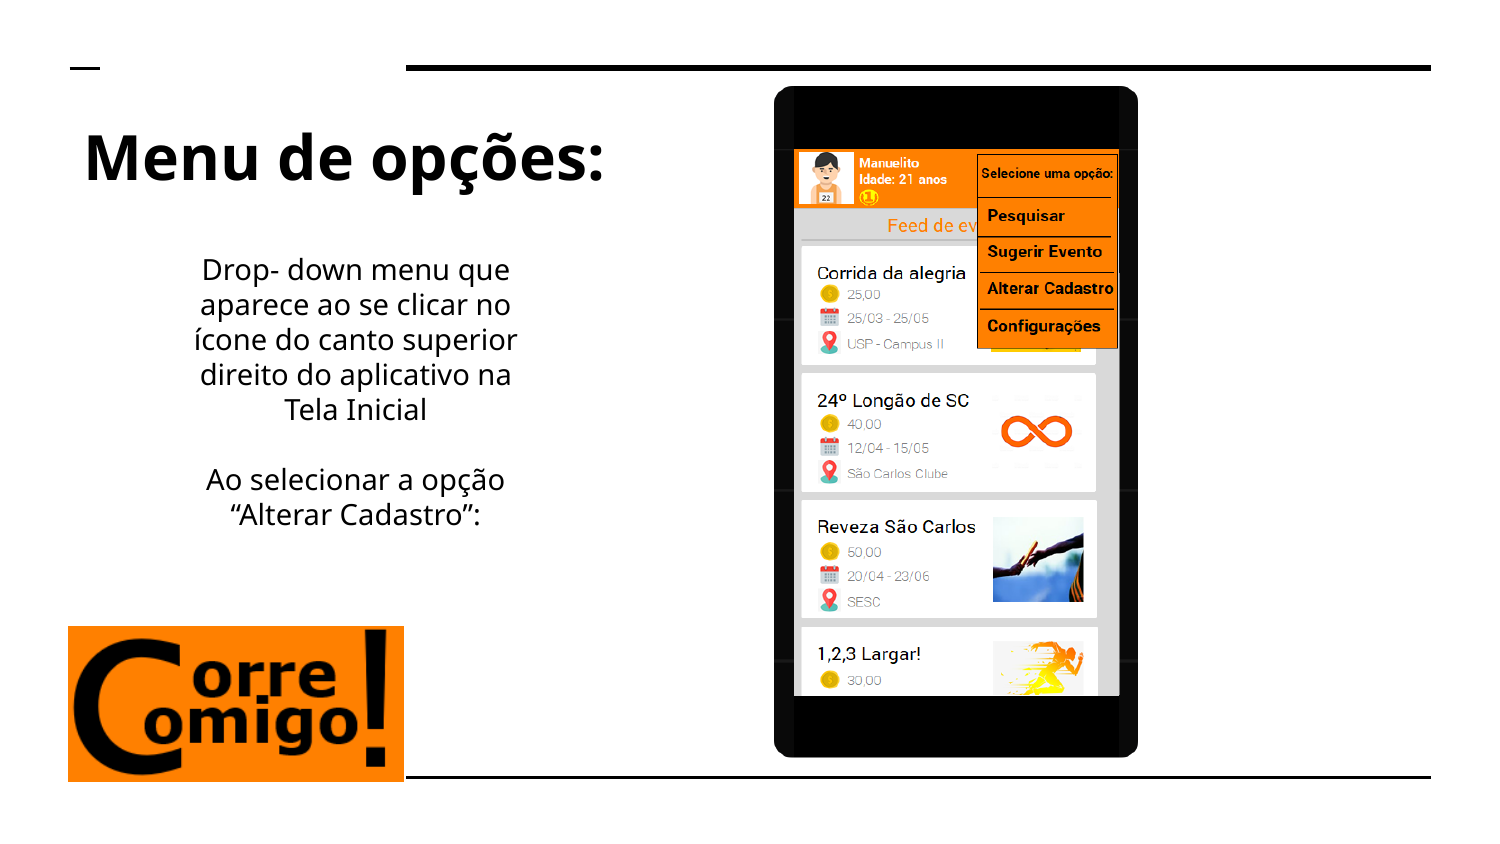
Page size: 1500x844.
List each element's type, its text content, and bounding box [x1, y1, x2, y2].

picture [774, 86, 1139, 758]
text_box Drop- down menu que aparece ao se clicar no ícone do canto superior direito do aplicativo na Tela Inicial Ao selecionar a opção “Alterar Cadastro”: [162, 236, 550, 410]
picture [68, 626, 404, 782]
title Menu de opções: [68, 102, 769, 207]
